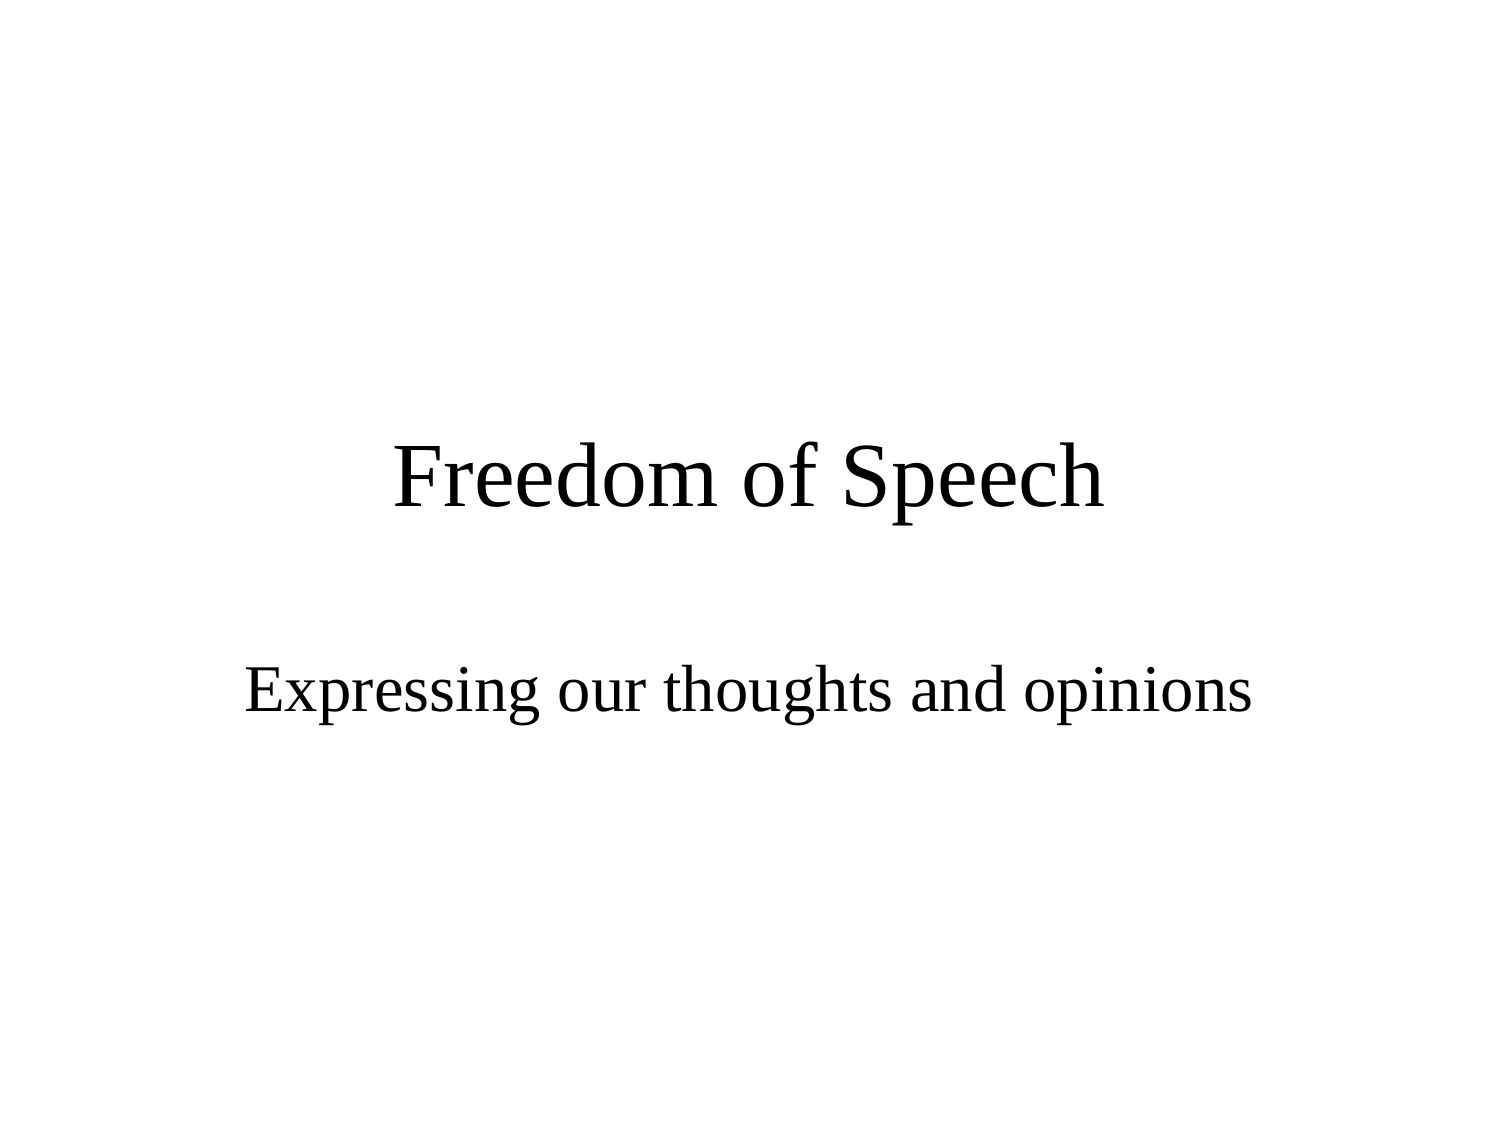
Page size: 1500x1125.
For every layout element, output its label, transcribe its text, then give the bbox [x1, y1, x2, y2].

title Freedom of Speech [112, 349, 1388, 591]
subtitle Expressing our thoughts and opinions [225, 637, 1275, 925]
